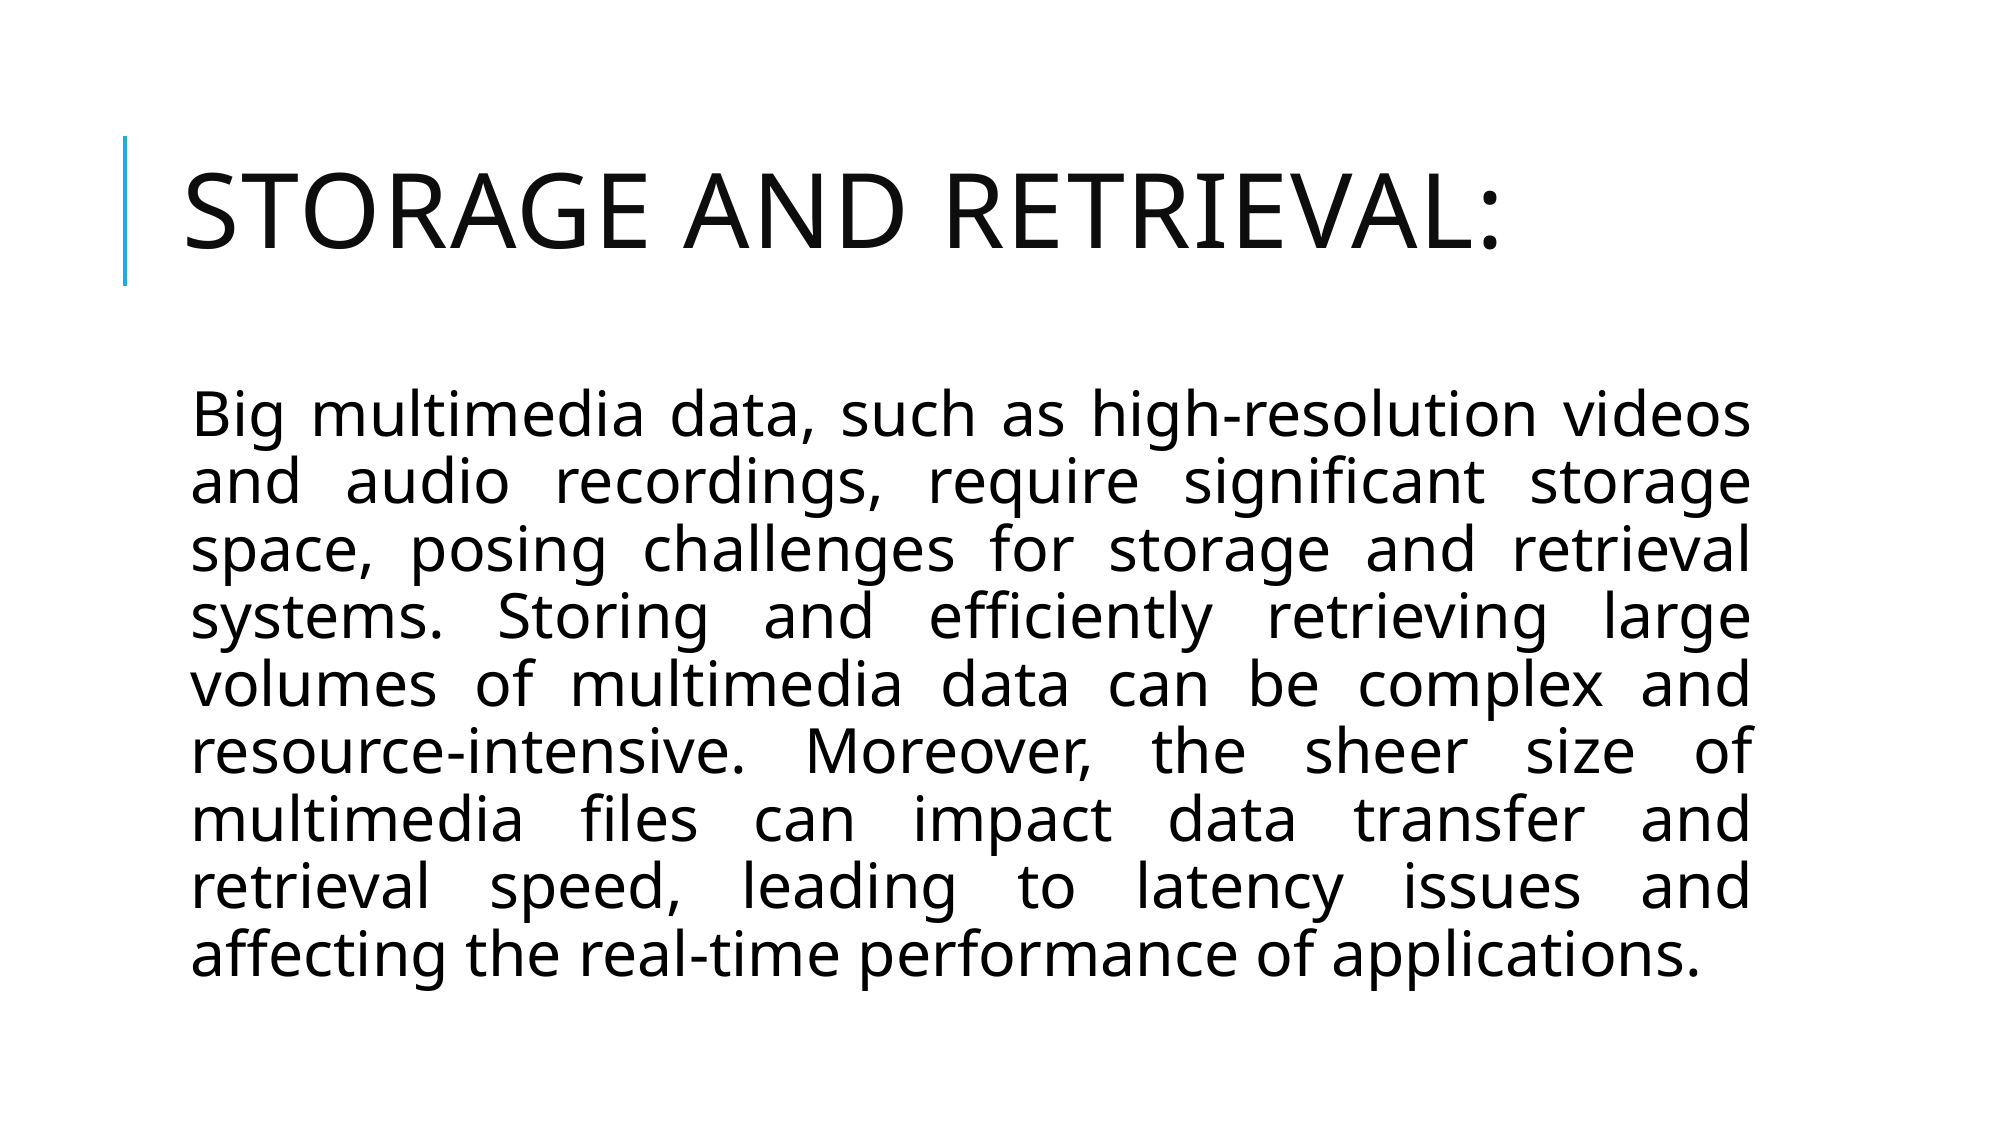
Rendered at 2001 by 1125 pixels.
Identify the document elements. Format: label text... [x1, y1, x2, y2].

list Big multimedia data, such as high-resolution videos and audio recordings, require significant storage space, posing challenges for storage and retrieval systems. Storing and efficiently retrieving large volumes of multimedia data can be complex and resource-intensive. Moreover, the sheer size of multimedia files can impact data transfer and retrieval speed, leading to latency issues and affecting the real-time performance of applications. [168, 375, 1763, 1035]
title Storage and Retrieval: [168, 96, 1763, 342]
